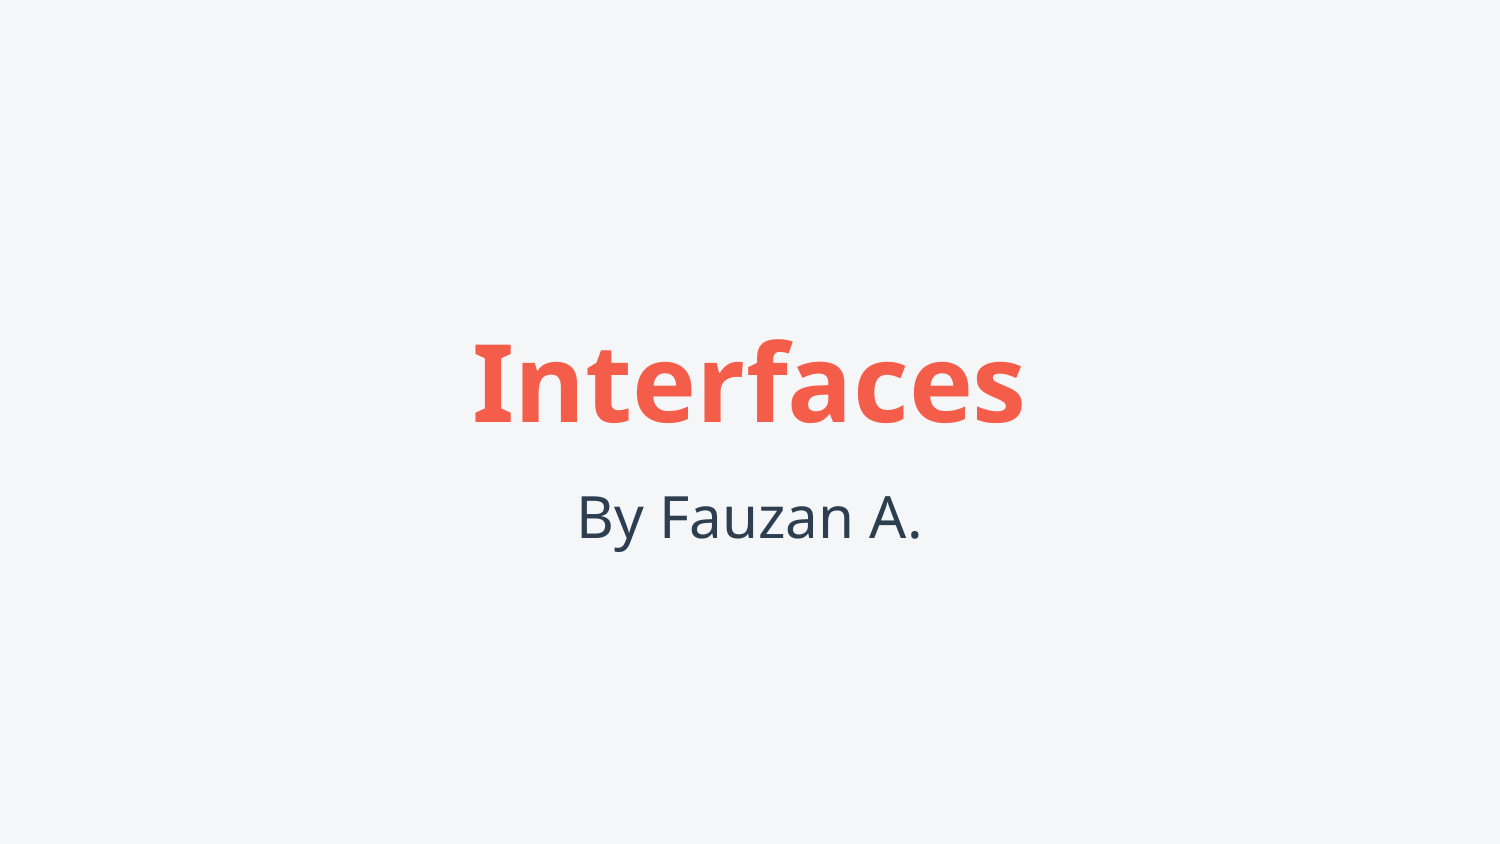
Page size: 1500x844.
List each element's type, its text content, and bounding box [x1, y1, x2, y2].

title Interfaces [51, 122, 1449, 459]
subtitle By Fauzan A. [51, 464, 1449, 595]
